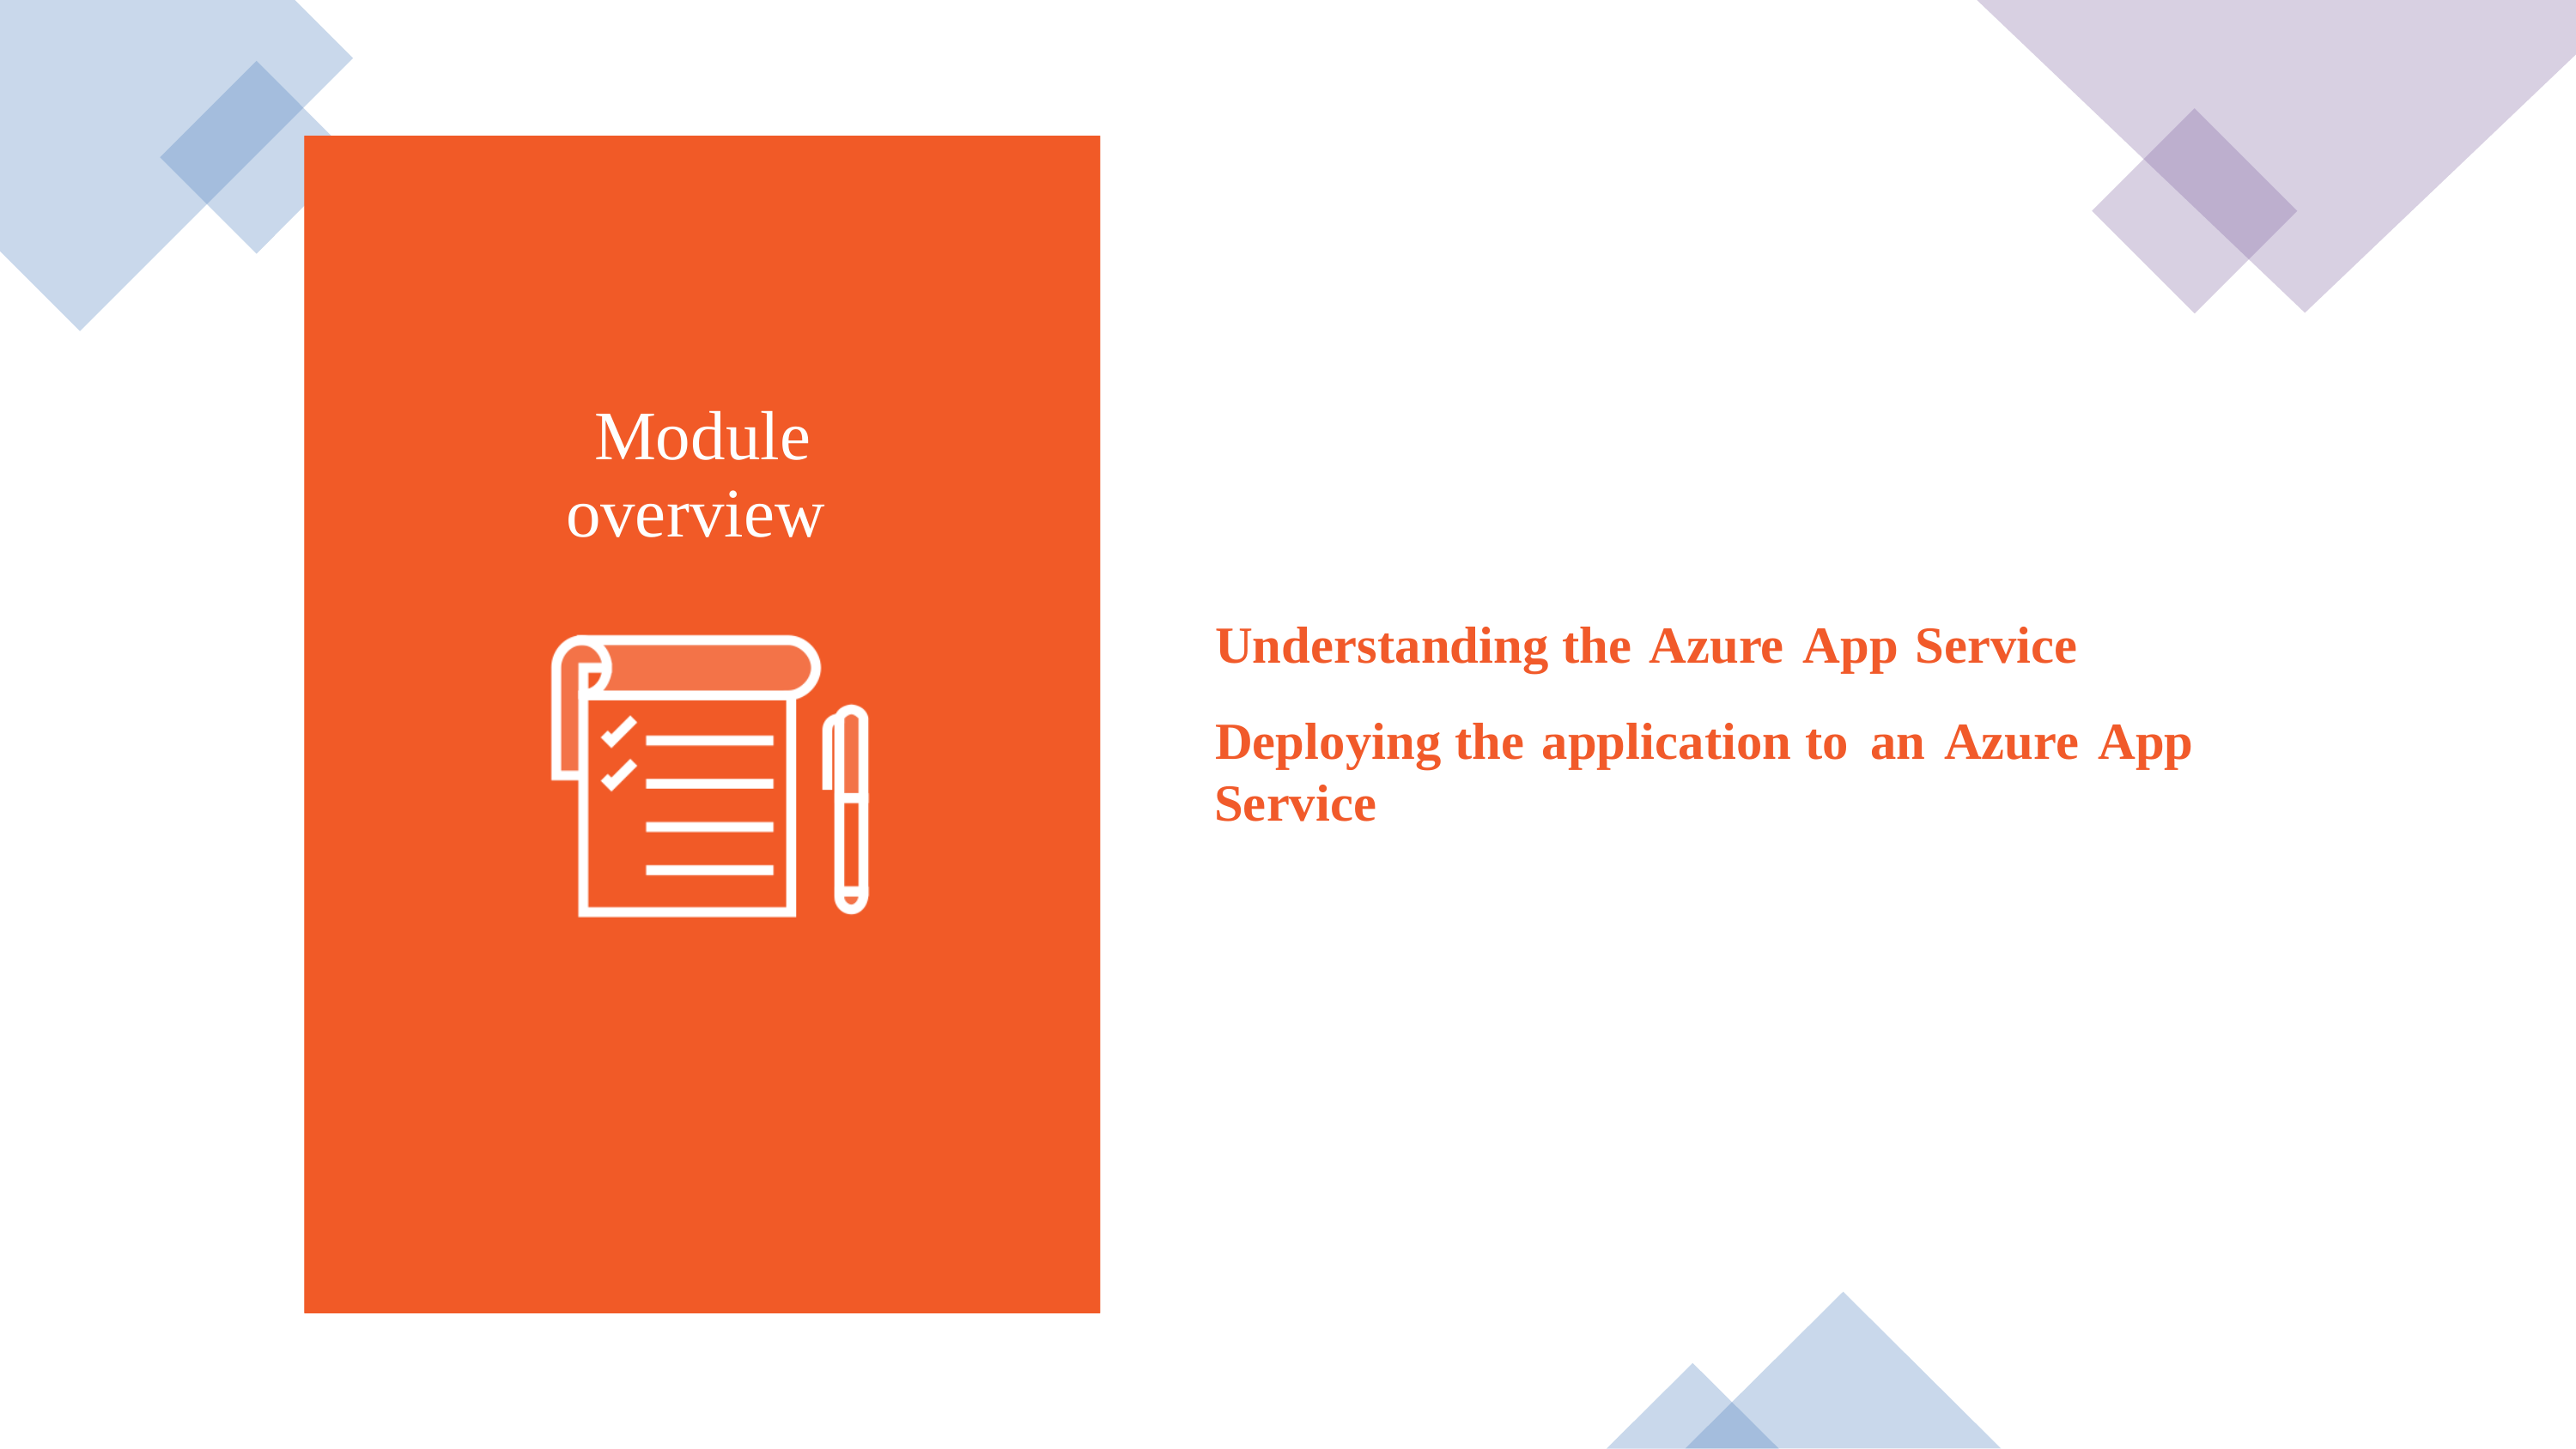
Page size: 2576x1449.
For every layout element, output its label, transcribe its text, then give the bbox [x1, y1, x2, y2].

text_box [1975, 0, 2576, 315]
text_box [1605, 1361, 1781, 1449]
text_box [1732, 1289, 2003, 1449]
text_box [0, 0, 2576, 1449]
text_box Understanding the Azure App Service Deploying the application to an Azure App Service [1212, 620, 2272, 840]
text_box [0, 0, 355, 333]
text_box [2090, 160, 2249, 316]
text_box Module overview [563, 401, 847, 559]
text_box [304, 136, 1101, 1313]
text_box [158, 58, 334, 256]
